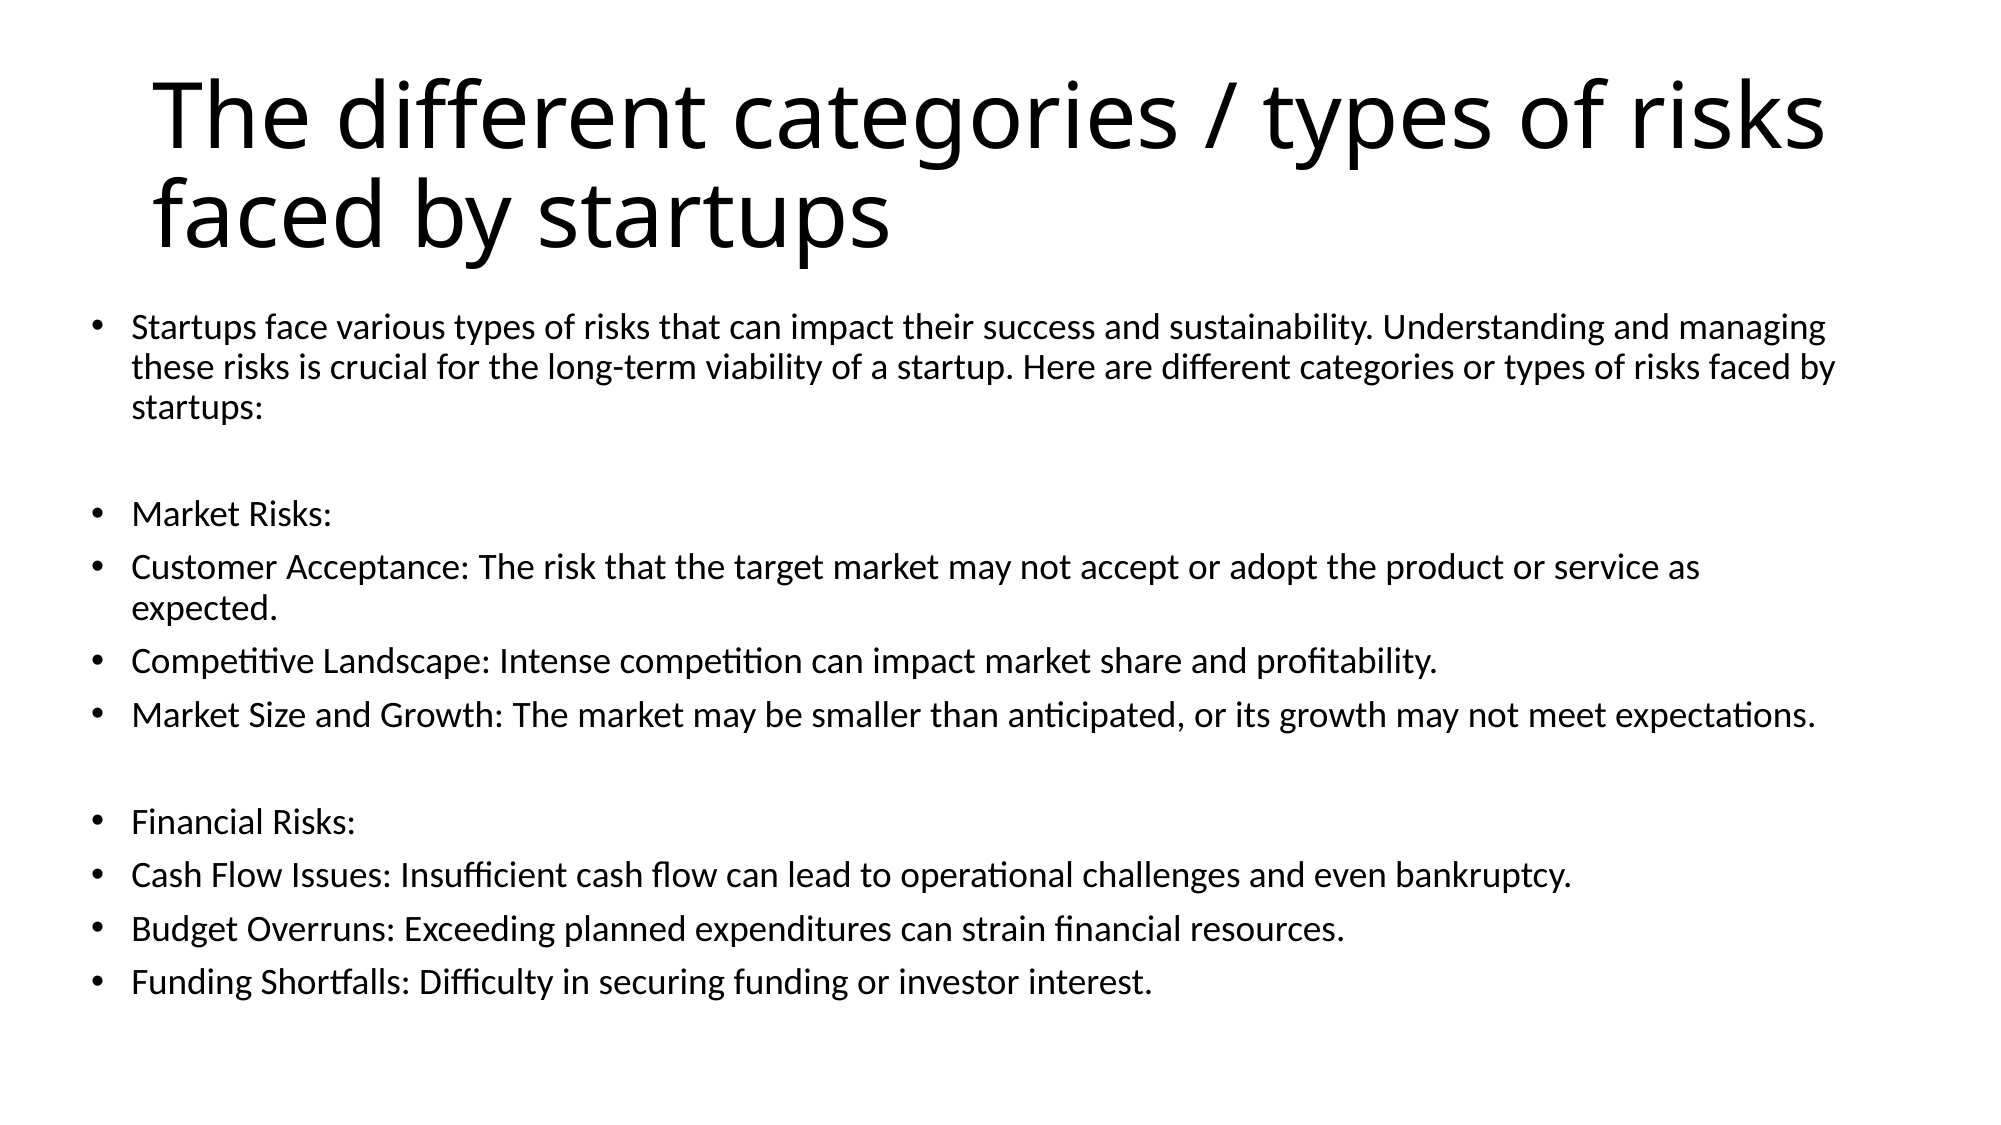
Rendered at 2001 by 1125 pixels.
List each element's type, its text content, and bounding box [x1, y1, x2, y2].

list Startups face various types of risks that can impact their success and sustainability. Understanding and managing these risks is crucial for the long-term viability of a startup. Here are different categories or types of risks faced by startups: Market Risks: Customer Acceptance: The risk that the target market may not accept or adopt the product or service as expected. Competitive Landscape: Intense competition can impact market share and profitability. Market Size and Growth: The market may be smaller than anticipated, or its growth may not meet expectations. Financial Risks: Cash Flow Issues: Insufficient cash flow can lead to operational challenges and even bankruptcy. Budget Overruns: Exceeding planned expenditures can strain financial resources. Funding Shortfalls: Difficulty in securing funding or investor interest. [76, 299, 1863, 1014]
title The different categories / types of risks faced by startups [137, 59, 1863, 278]
